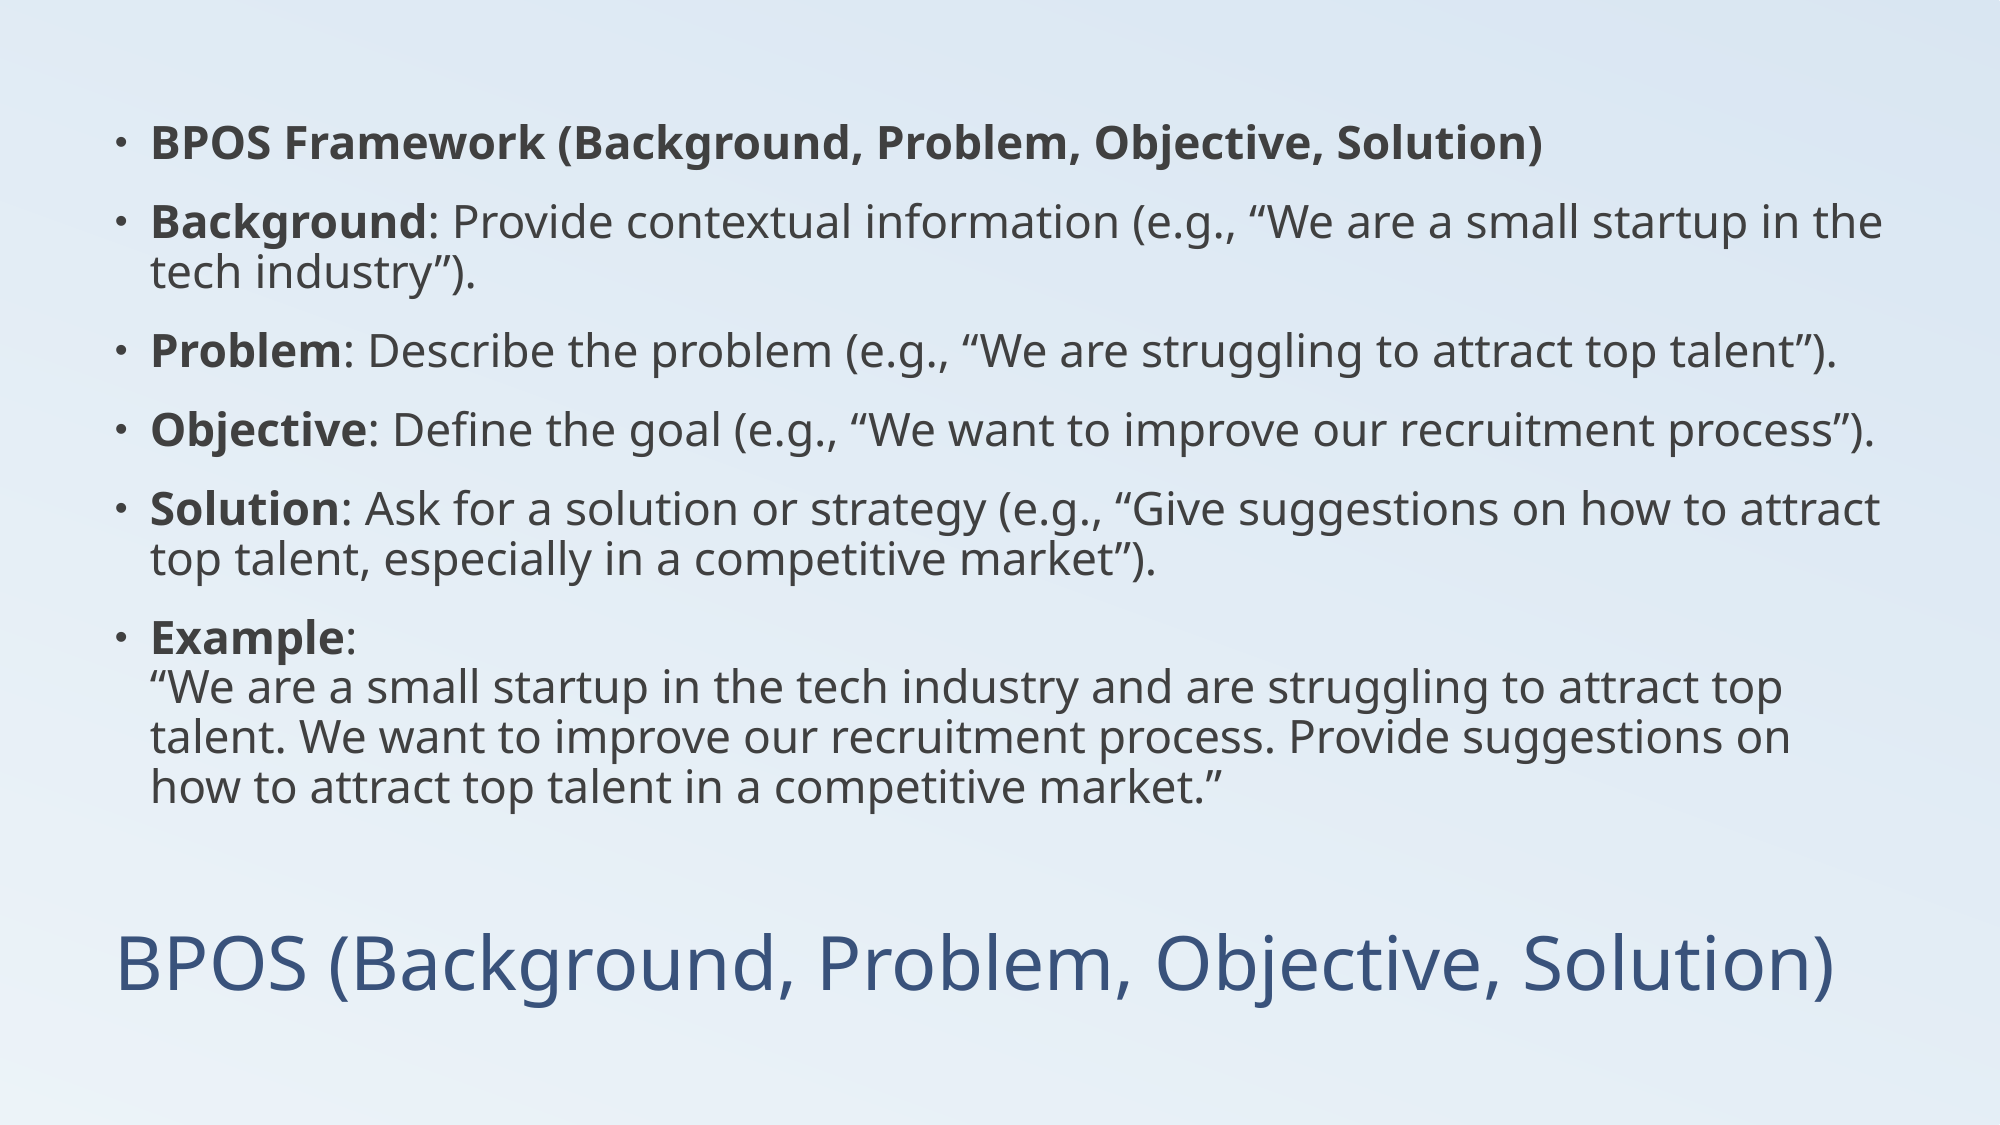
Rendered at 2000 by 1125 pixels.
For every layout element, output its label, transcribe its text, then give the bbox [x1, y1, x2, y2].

title BPOS (Background, Problem, Objective, Solution) [99, 870, 1900, 1013]
list BPOS Framework (Background, Problem, Objective, Solution) Background: Provide contextual information (e.g., “We are a small startup in the tech industry”). Problem: Describe the problem (e.g., “We are struggling to attract top talent”). Objective: Define the goal (e.g., “We want to improve our recruitment process”). Solution: Ask for a solution or strategy (e.g., “Give suggestions on how to attract top talent, especially in a competitive market”). Example: “We are a small startup in the tech industry and are struggling to attract top talent. We want to improve our recruitment process. Provide suggestions on how to attract top talent in a competitive market.” [99, 112, 1900, 870]
